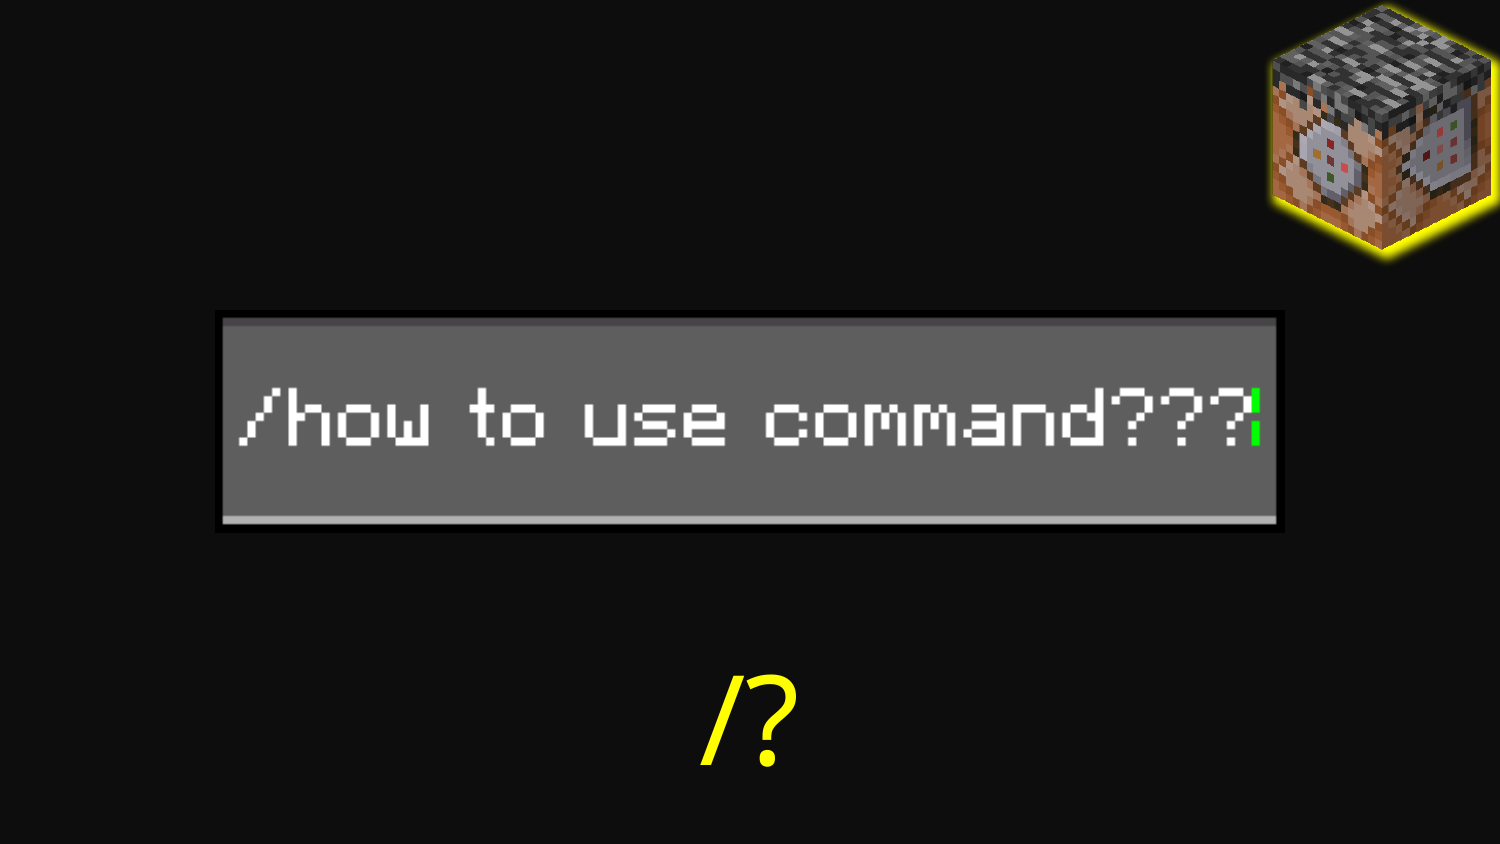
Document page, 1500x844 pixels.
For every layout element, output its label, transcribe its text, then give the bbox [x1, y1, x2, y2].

text_box /? [684, 632, 816, 798]
picture [1259, 4, 1500, 250]
picture [215, 310, 1285, 533]
